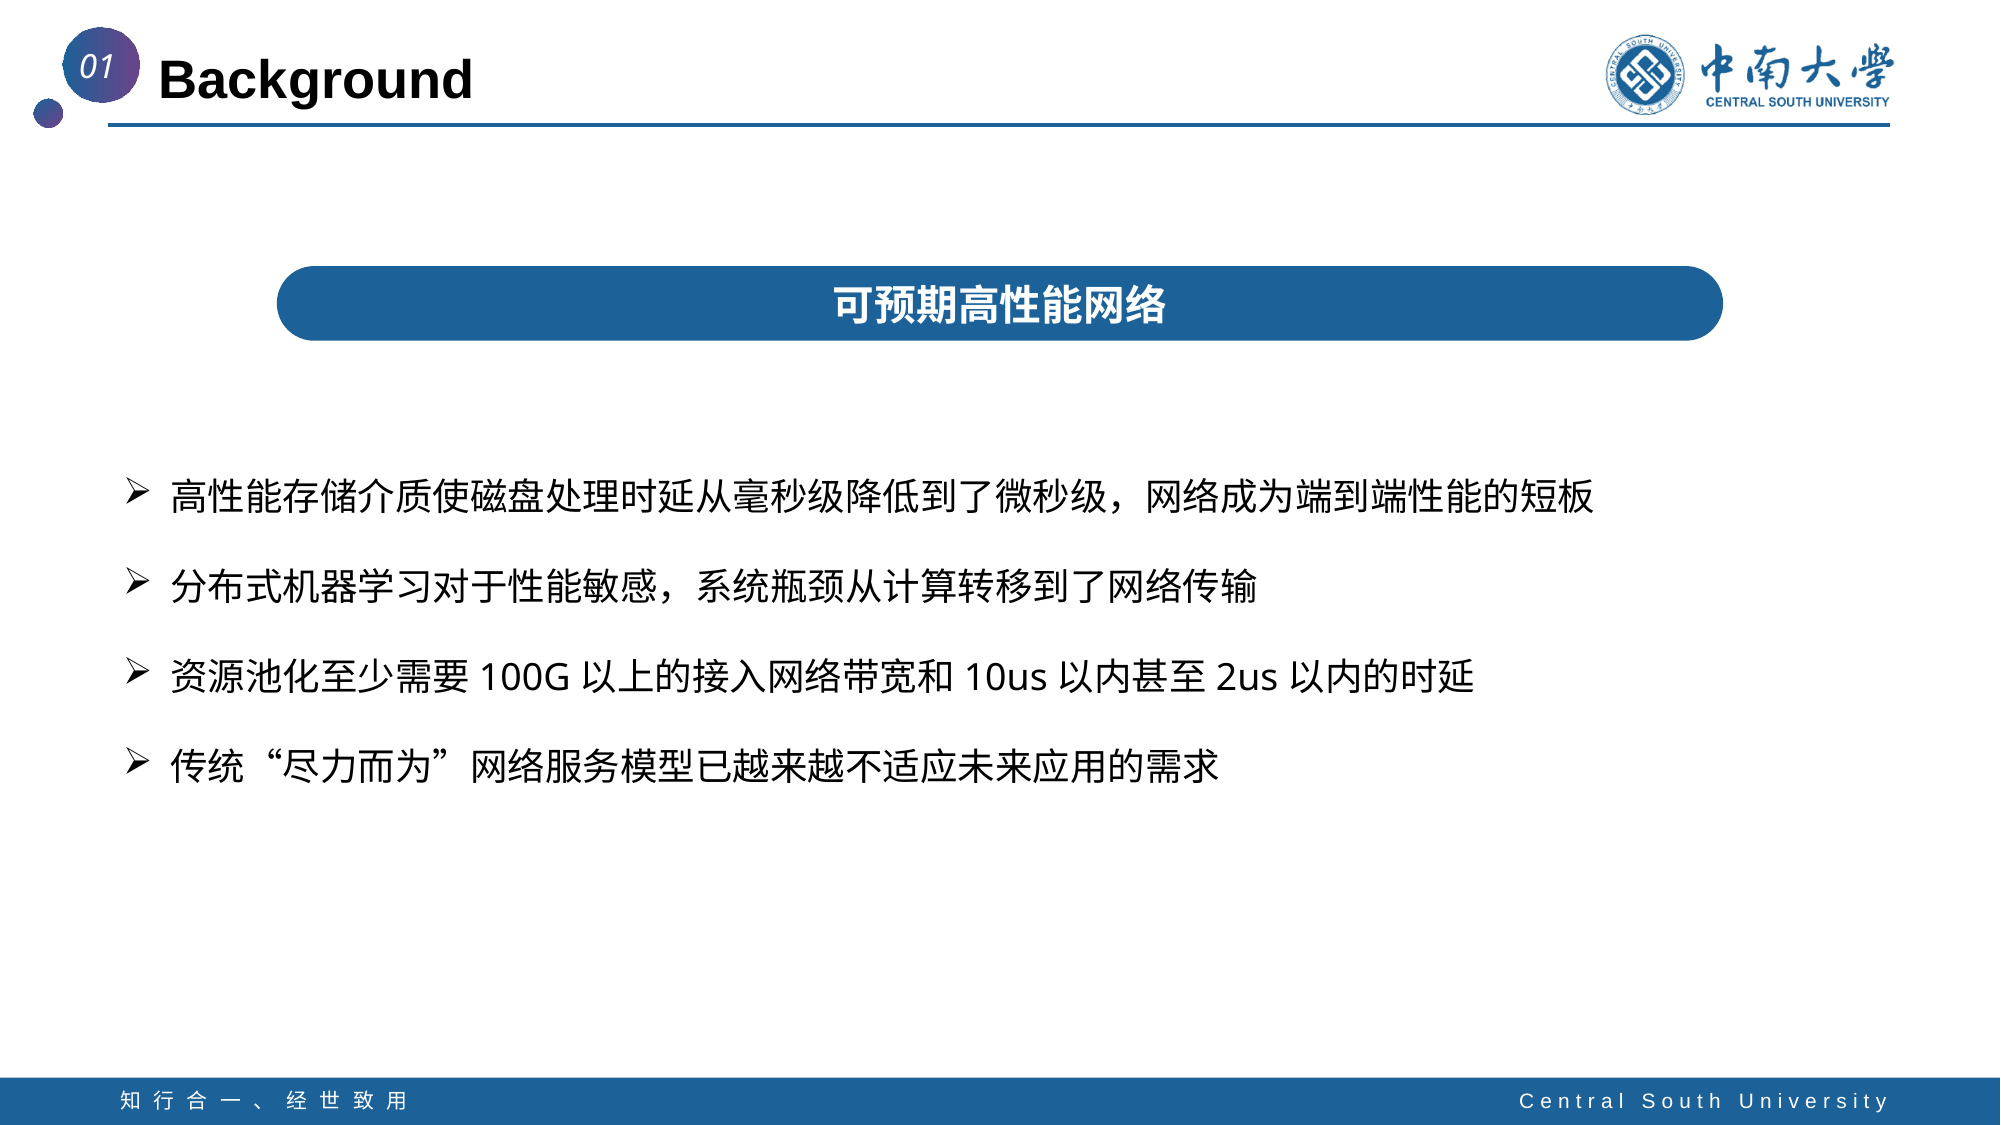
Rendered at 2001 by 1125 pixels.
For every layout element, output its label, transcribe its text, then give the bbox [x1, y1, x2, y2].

text_box Background [158, 0, 1343, 118]
text_box 高性能存储介质使磁盘处理时延从毫秒级降低到了微秒级，网络成为端到端性能的短板 分布式机器学习对于性能敏感，系统瓶颈从计算转移到了网络传输 资源池化至少需要100G以上的接入网络带宽和10us以内甚至2us以内的时延 传统“尽力而为”网络服务模型已越来越不适应未来应用的需求 [108, 420, 1867, 856]
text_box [33, 26, 153, 128]
picture [1595, 28, 1907, 121]
text_box Central South University [1504, 1080, 1902, 1120]
text_box 知行合一、经世致用 [105, 1080, 423, 1120]
text_box [0, 1077, 2000, 1125]
text_box 可预期高性能网络 [276, 266, 1724, 341]
